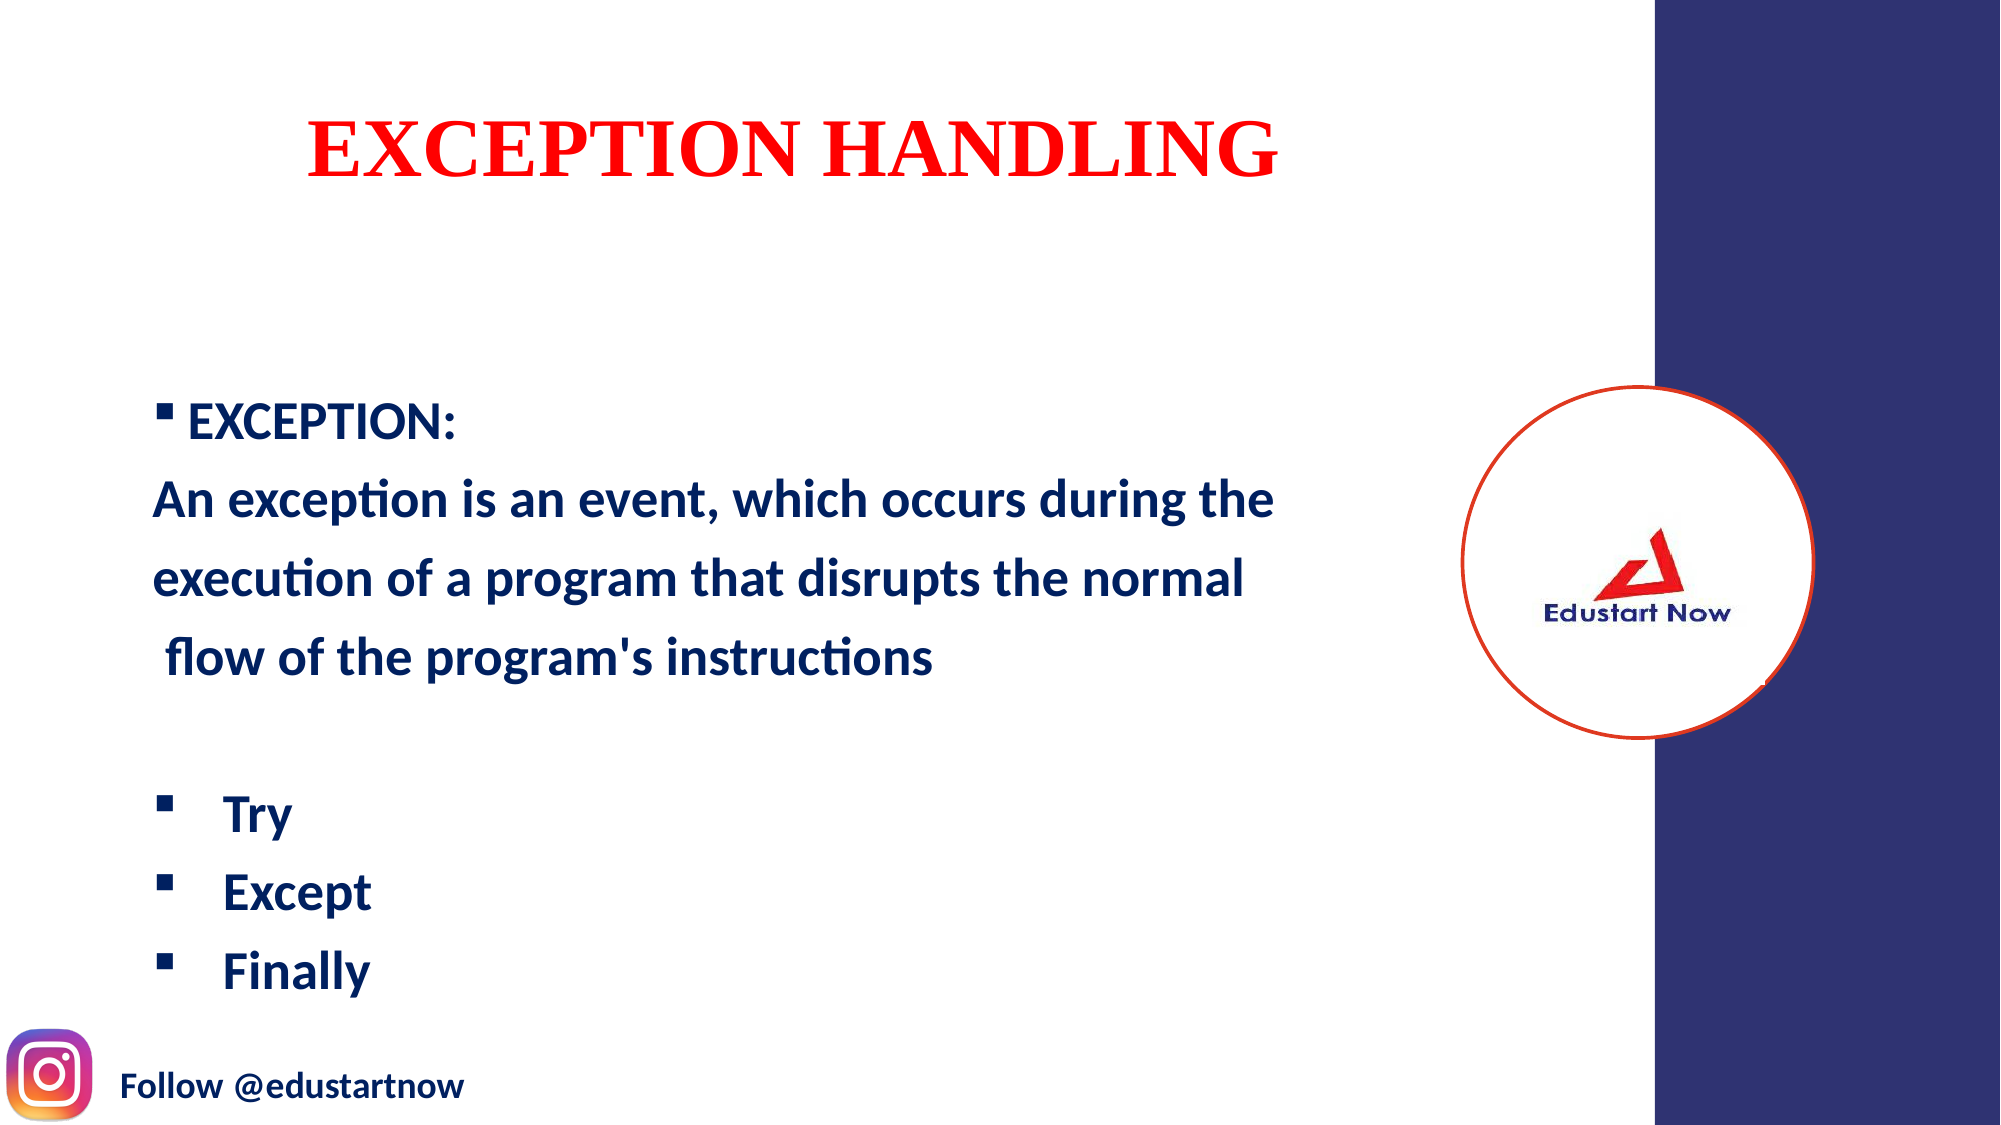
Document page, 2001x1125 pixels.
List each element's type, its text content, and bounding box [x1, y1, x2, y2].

text_box Follow @edustartnow [108, 1053, 556, 1114]
picture [1515, 468, 1765, 685]
text_box [1654, 0, 2000, 1125]
title EXCEPTION HANDLING [84, 91, 1411, 309]
list EXCEPTION: An exception is an event, which occurs during the execution of a program that disrupts the normal flow of the program's instructions Try Except Finally [137, 299, 1863, 1014]
picture [0, 1012, 108, 1125]
